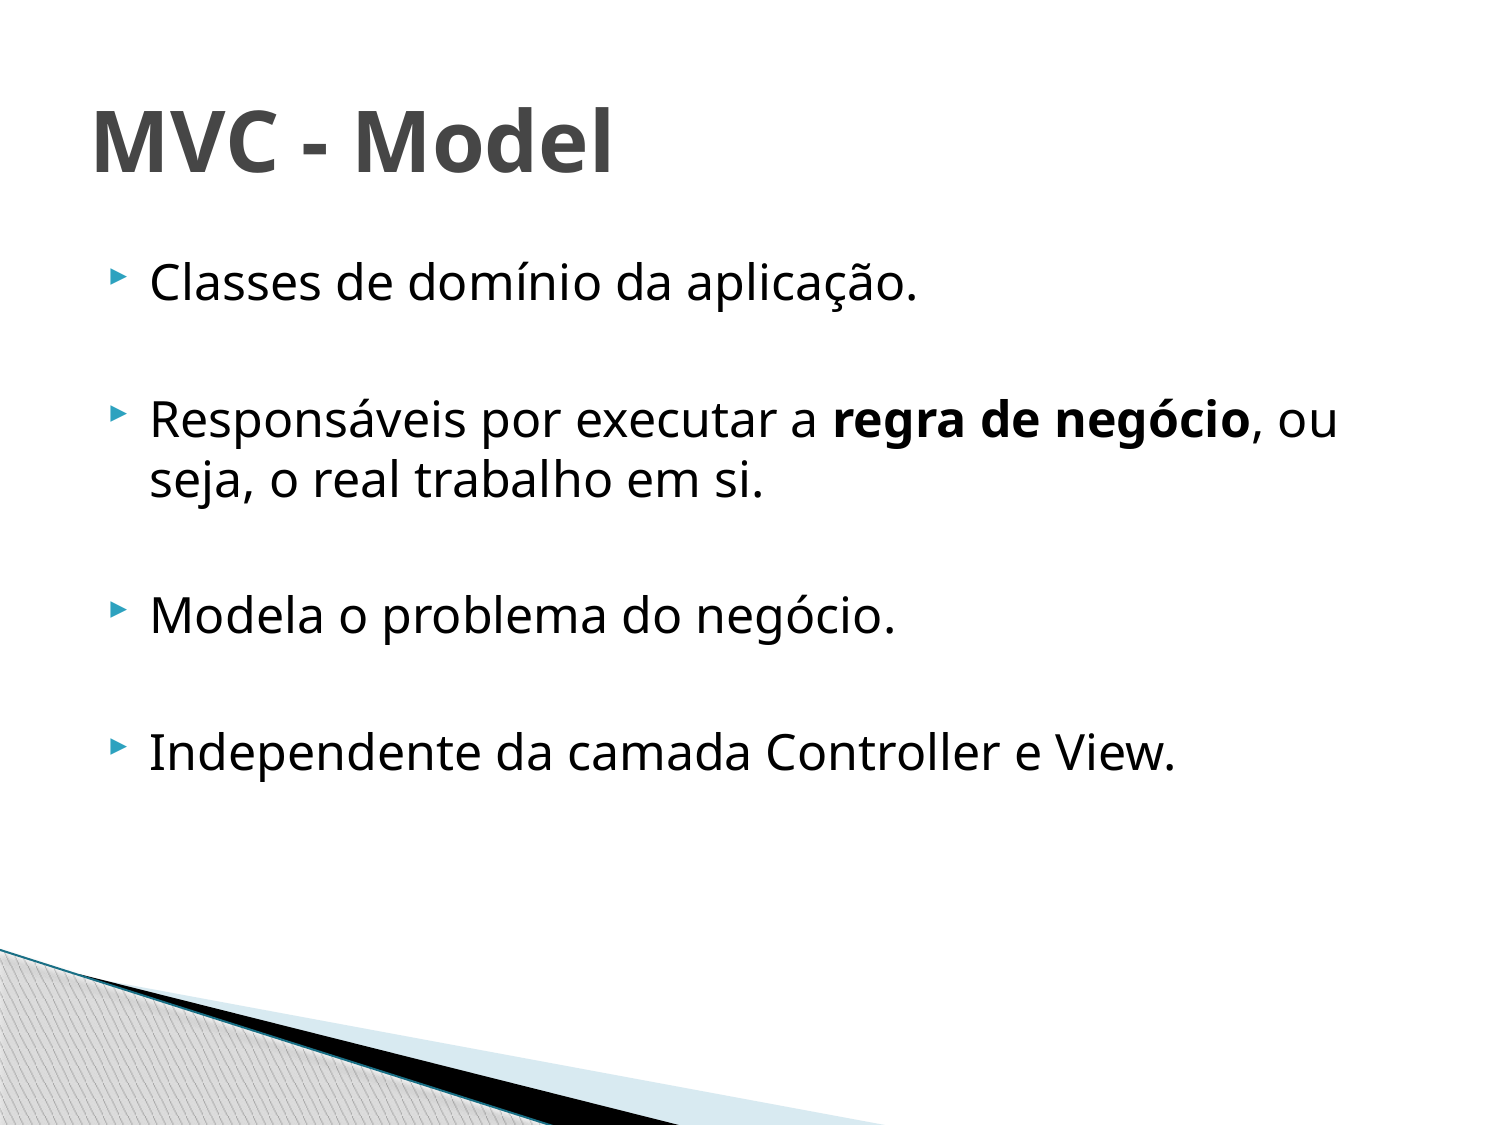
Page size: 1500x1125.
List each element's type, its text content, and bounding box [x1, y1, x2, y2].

list Classes de domínio da aplicação. Responsáveis por executar a regra de negócio, ou seja, o real trabalho em si. Modela o problema do negócio. Independente da camada Controller e View. [75, 243, 1425, 986]
title MVC - Model [75, 45, 1425, 233]
